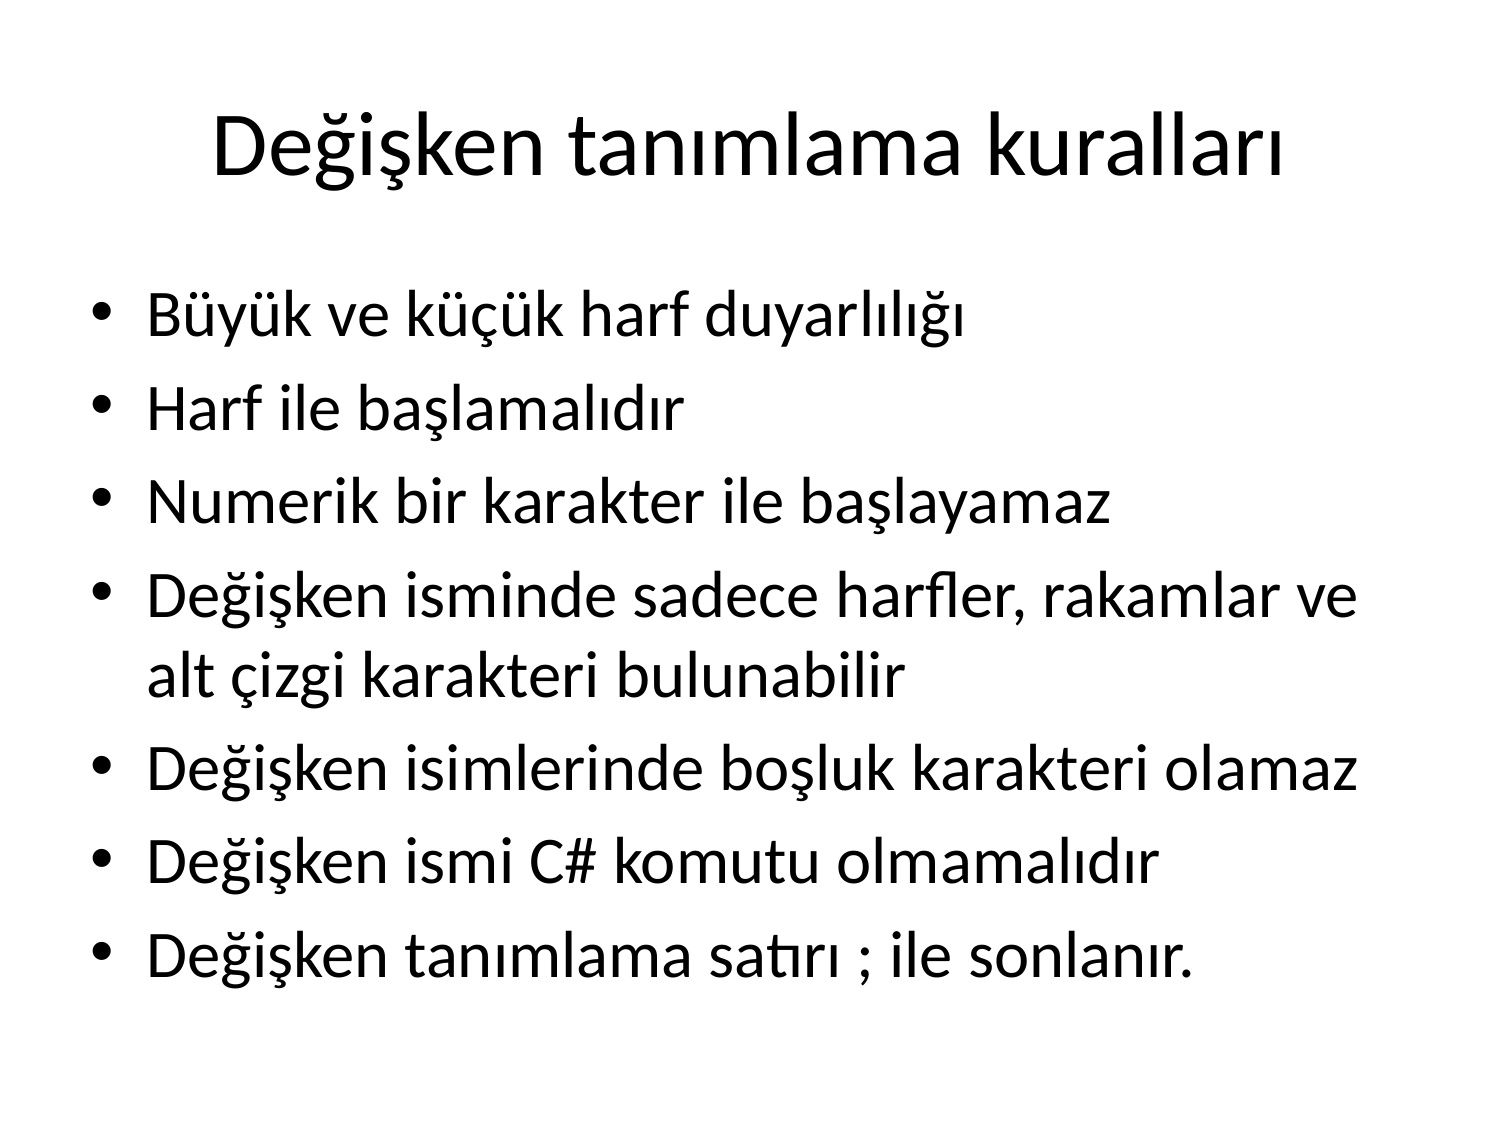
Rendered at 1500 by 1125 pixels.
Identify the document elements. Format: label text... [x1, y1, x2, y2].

title Değişken tanımlama kuralları [75, 45, 1425, 233]
list Büyük ve küçük harf duyarlılığı Harf ile başlamalıdır Numerik bir karakter ile başlayamaz Değişken isminde sadece harfler, rakamlar ve alt çizgi karakteri bulunabilir Değişken isimlerinde boşluk karakteri olamaz Değişken ismi C# komutu olmamalıdır Değişken tanımlama satırı ; ile sonlanır. [75, 262, 1425, 1005]
